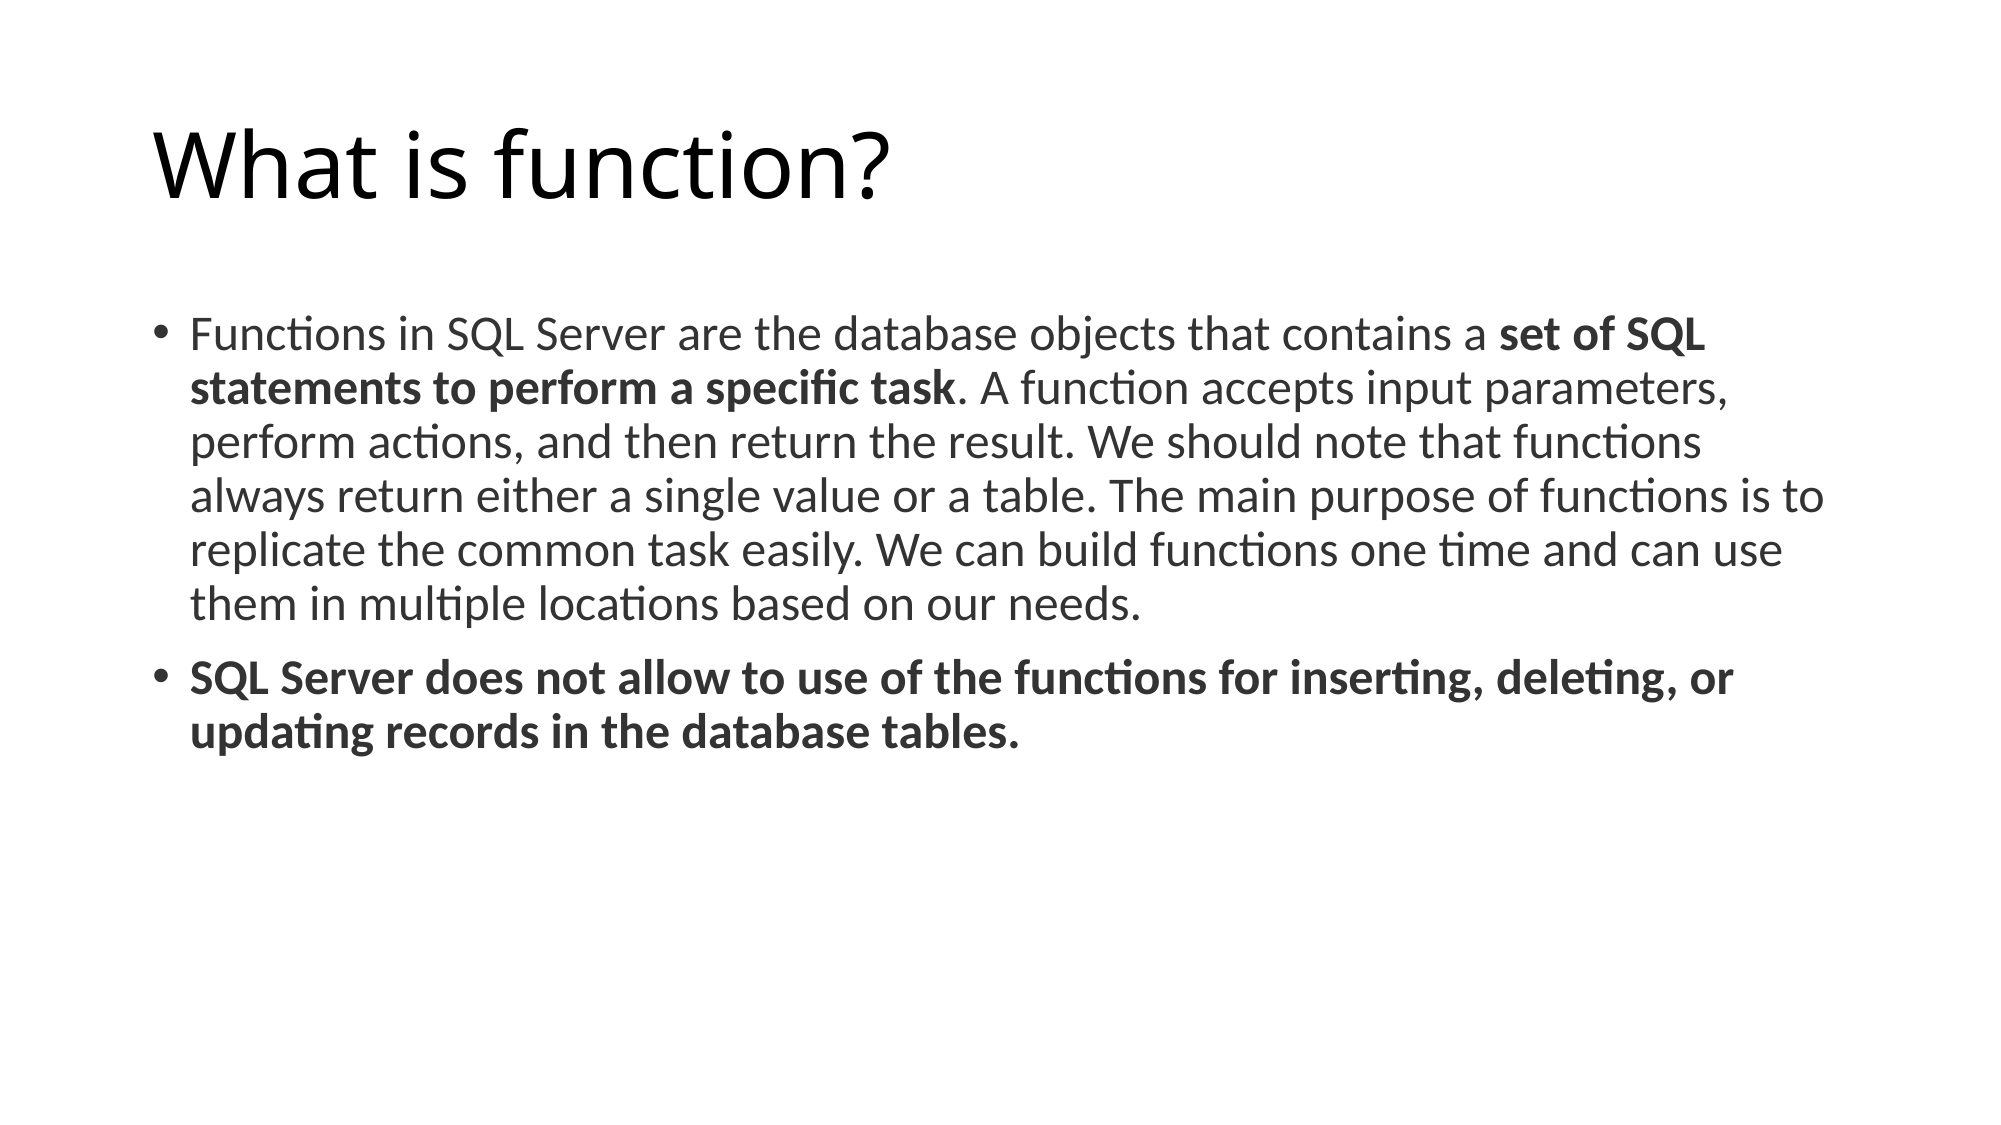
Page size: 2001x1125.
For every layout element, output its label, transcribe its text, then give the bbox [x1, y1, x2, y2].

title What is function? [137, 59, 1863, 278]
list Functions in SQL Server are the database objects that contains a set of SQL statements to perform a specific task. A function accepts input parameters, perform actions, and then return the result. We should note that functions always return either a single value or a table. The main purpose of functions is to replicate the common task easily. We can build functions one time and can use them in multiple locations based on our needs. SQL Server does not allow to use of the functions for inserting, deleting, or updating records in the database tables. [137, 299, 1863, 1014]
